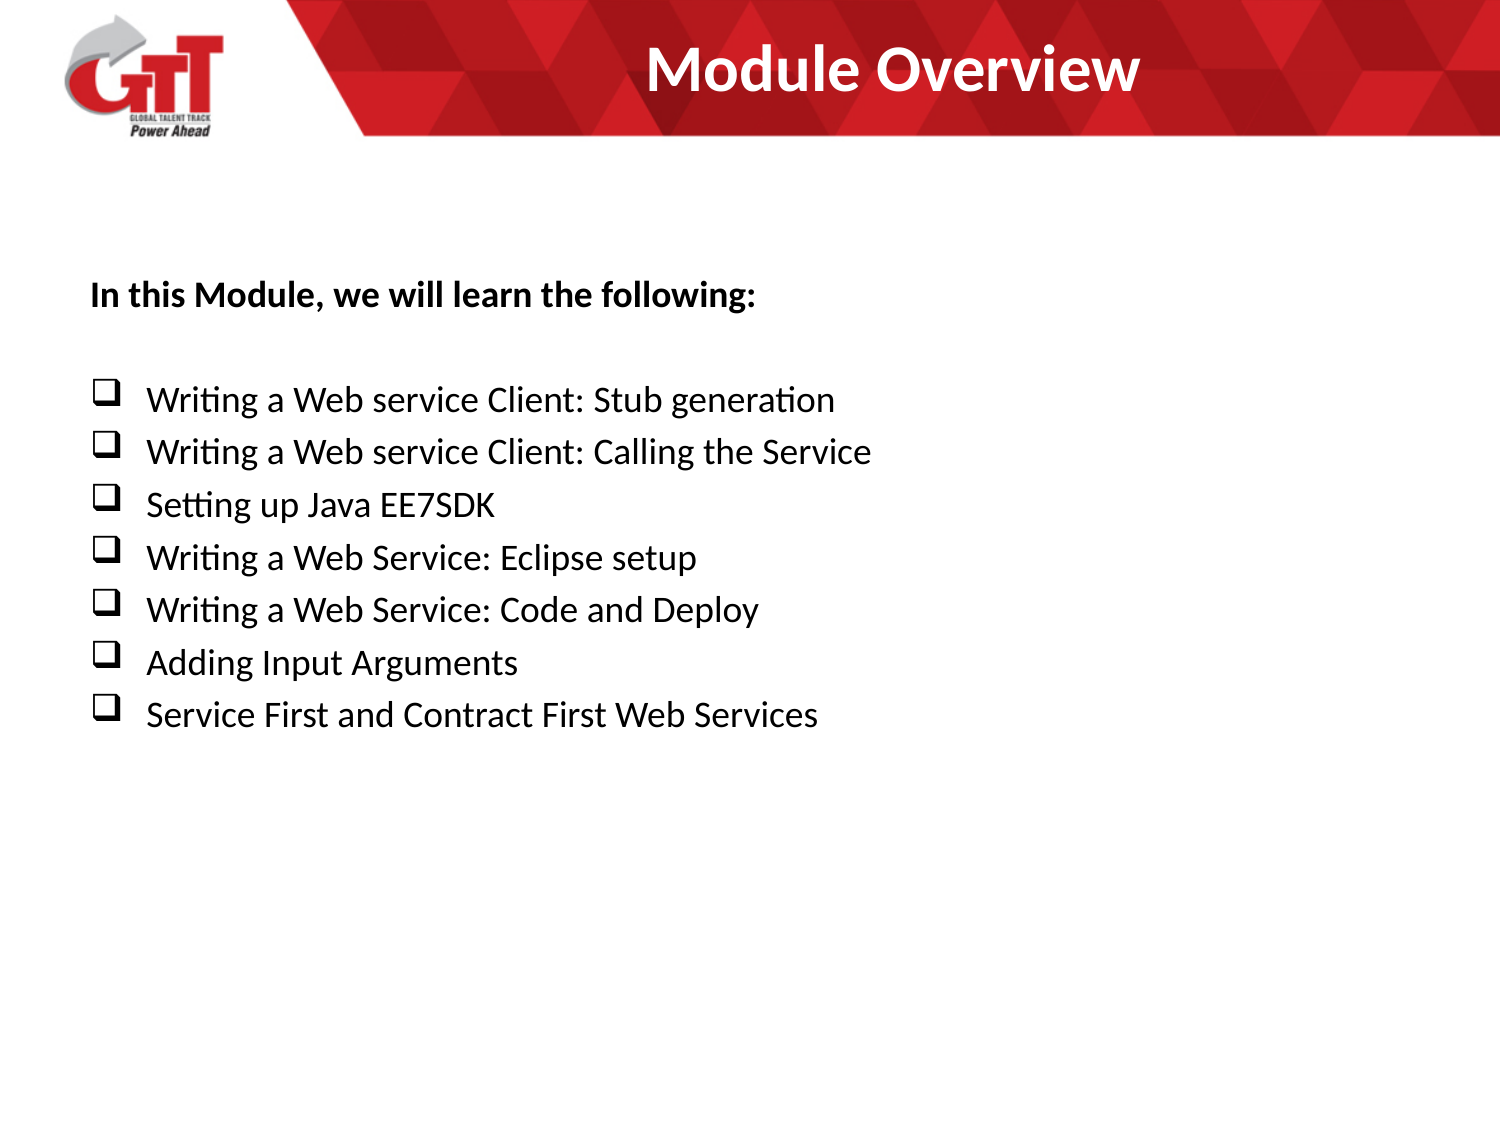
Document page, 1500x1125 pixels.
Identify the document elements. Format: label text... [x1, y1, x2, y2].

list In this Module, we will learn the following: Writing a Web service Client: Stub generation Writing a Web service Client: Calling the Service Setting up Java EE7SDK Writing a Web Service: Eclipse setup Writing a Web Service: Code and Deploy Adding Input Arguments Service First and Contract First Web Services [75, 262, 1425, 1005]
picture [0, 0, 1500, 1125]
title Module Overview [324, 12, 1463, 118]
